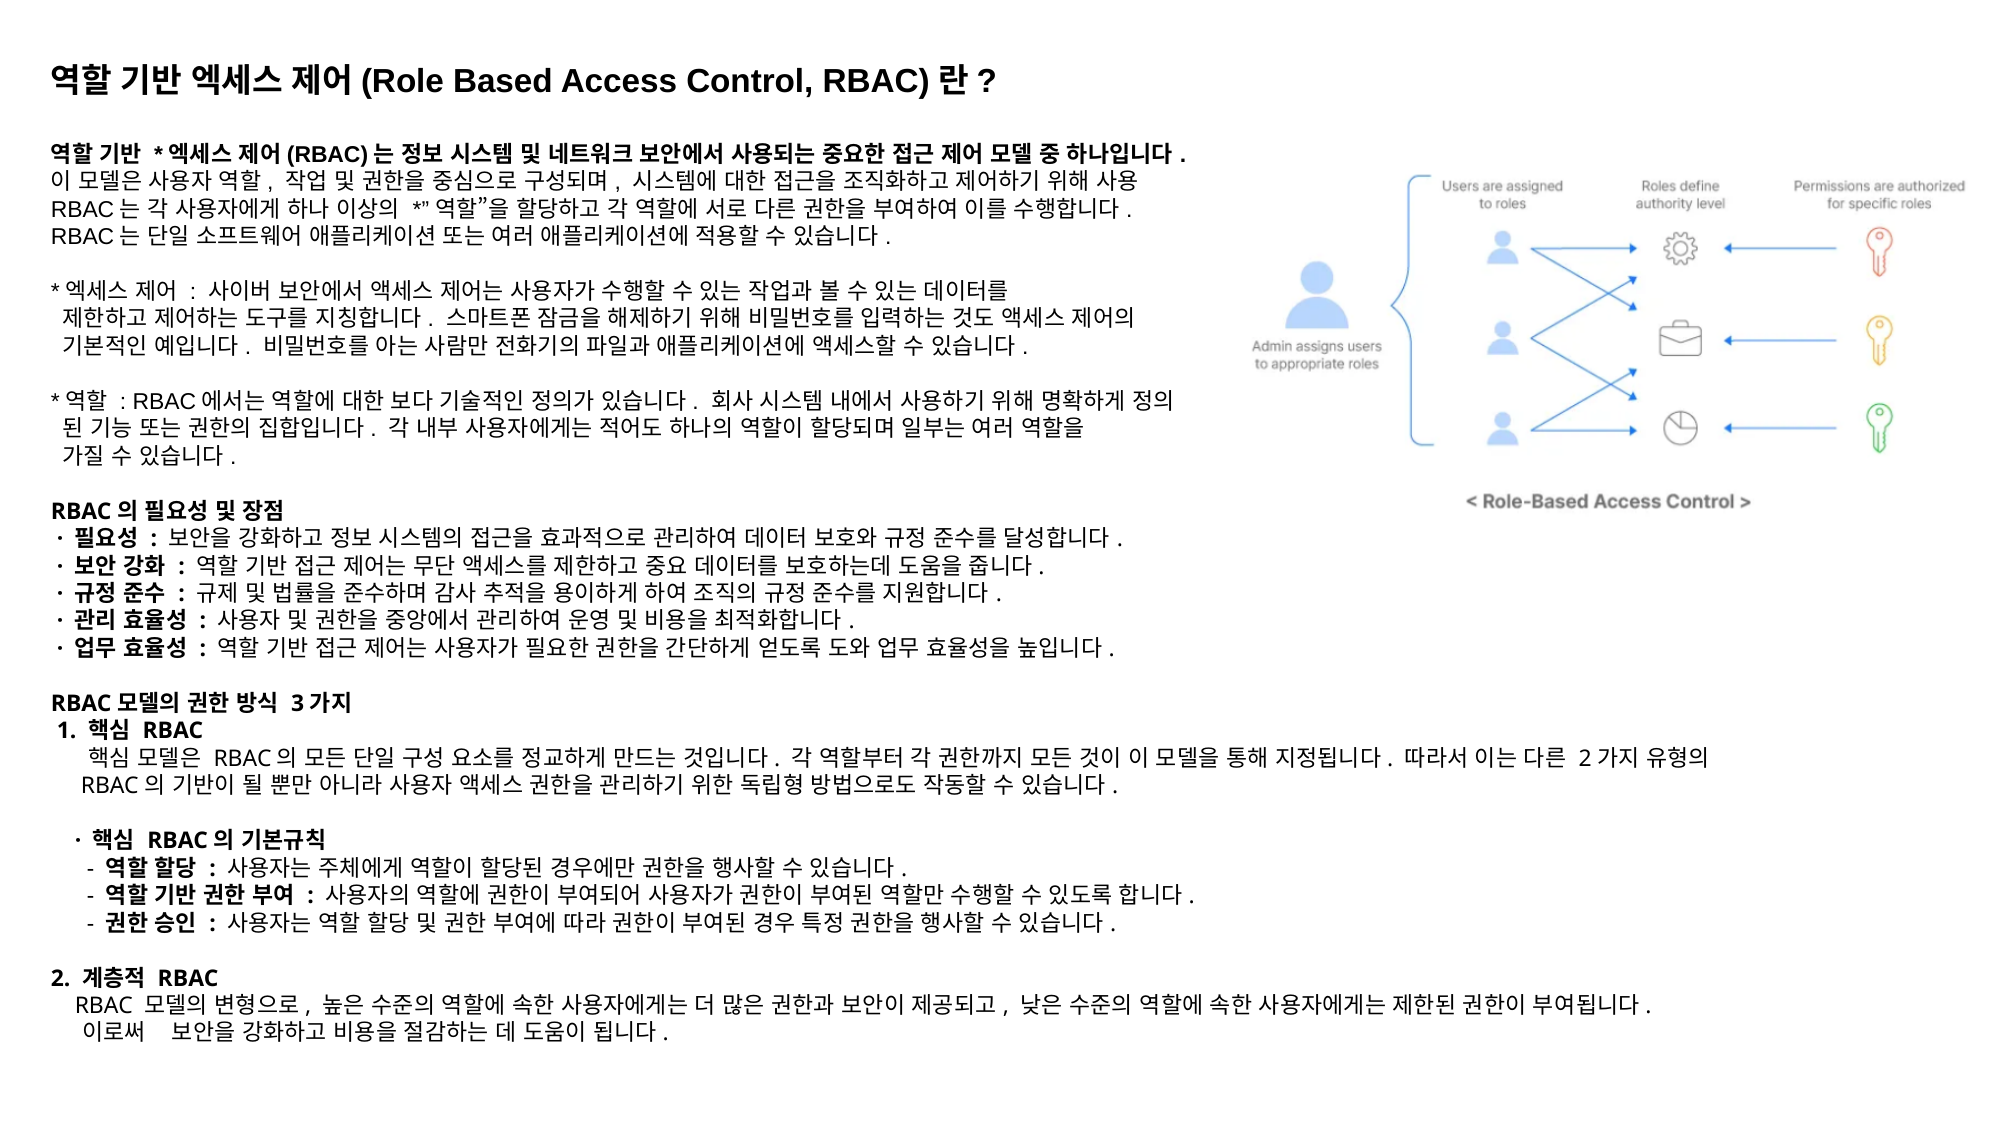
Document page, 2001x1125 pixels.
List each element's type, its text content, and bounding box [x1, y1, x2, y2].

text_box 역할 기반 엑세스 제어(Role Based Access Control, RBAC)란? 역할 기반 *엑세스 제어(RBAC)는 정보 시스템 및 네트워크 보안에서 사용되는 중요한 접근 제어 모델 중 하나입니다. 이 모델은 사용자 역할, 작업 및 권한을 중심으로 구성되며, 시스템에 대한 접근을 조직화하고 제어하기 위해 사용 RBAC는 각 사용자에게 하나 이상의 *”역할”을 할당하고 각 역할에 서로 다른 권한을 부여하여 이를 수행합니다. RBAC는 단일 소프트웨어 애플리케이션 또는 여러 애플리케이션에 적용할 수 있습니다. *엑세스 제어 : 사이버 보안에서 액세스 제어는 사용자가 수행할 수 있는 작업과 볼 수 있는 데이터를 제한하고 제어하는 도구를 지칭합니다. 스마트폰 잠금을 해제하기 위해 비밀번호를 입력하는 것도 액세스 제어의 기본적인 예입니다. 비밀번호를 아는 사람만 전화기의 파일과 애플리케이션에 액세스할 수 있습니다. *역할 : RBAC에서는 역할에 대한 보다 기술적인 정의가 있습니다. 회사 시스템 내에서 사용하기 위해 명확하게 정의 된 기능 또는 권한의 집합입니다. 각 내부 사용자에게는 적어도 하나의 역할이 할당되며 일부는 여러 역할을 가질 수 있습니다. RBAC의 필요성 및 장점 · 필요성 : 보안을 강화하고 정보 시스템의 접근을 효과적으로 관리하여 데이터 보호와 규정 준수를 달성합니다. · 보안 강화 : 역할 기반 접근 제어는 무단 액세스를 제한하고 중요 데이터를 보호하는데 도움을 줍니다. · 규정 준수 : 규제 및 법률을 준수하며 감사 추적을 용이하게 하여 조직의 규정 준수를 지원합니다. · 관리 효율성 : 사용자 및 권한을 중앙에서 관리하여 운영 및 비용을 최적화합니다. · 업무 효율성 : 역할 기반 접근 제어는 사용자가 필요한 권한을 간단하게 얻도록 도와 업무 효율성을 높입니다. RBAC모델의 권한 방식 3가지 1. 핵심 RBAC 핵심 모델은 RBAC의 모든 단일 구성 요소를 정교하게 만드는 것입니다. 각 역할부터 각 권한까지 모든 것이 이 모델을 통해 지정됩니다. 따라서 이는 다른 2가지 유형의 RBAC의 기반이 될 뿐만 아니라 사용자 액세스 권한을 관리하기 위한 독립형 방법으로도 작동할 수 있습니다. · 핵심 RBAC의 기본규칙 - 역할 할당 : 사용자는 주체에게 역할이 할당된 경우에만 권한을 행사할 수 있습니다. - 역할 기반 권한 부여 : 사용자의 역할에 권한이 부여되어 사용자가 권한이 부여된 역할만 수행할 수 있도록 합니다. - 권한 승인 : 사용자는 역할 할당 및 권한 부여에 따라 권한이 부여된 경우 특정 권한을 행사할 수 있습니다. 2. 계층적 RBAC RBAC 모델의 변형으로, 높은 수준의 역할에 속한 사용자에게는 더 많은 권한과 보안이 제공되고, 낮은 수준의 역할에 속한 사용자에게는 제한된 권한이 부여됩니다. 이로써 보안을 강화하고 비용을 절감하는 데 도움이 됩니다. [36, 52, 1881, 1053]
picture [1243, 121, 1981, 540]
